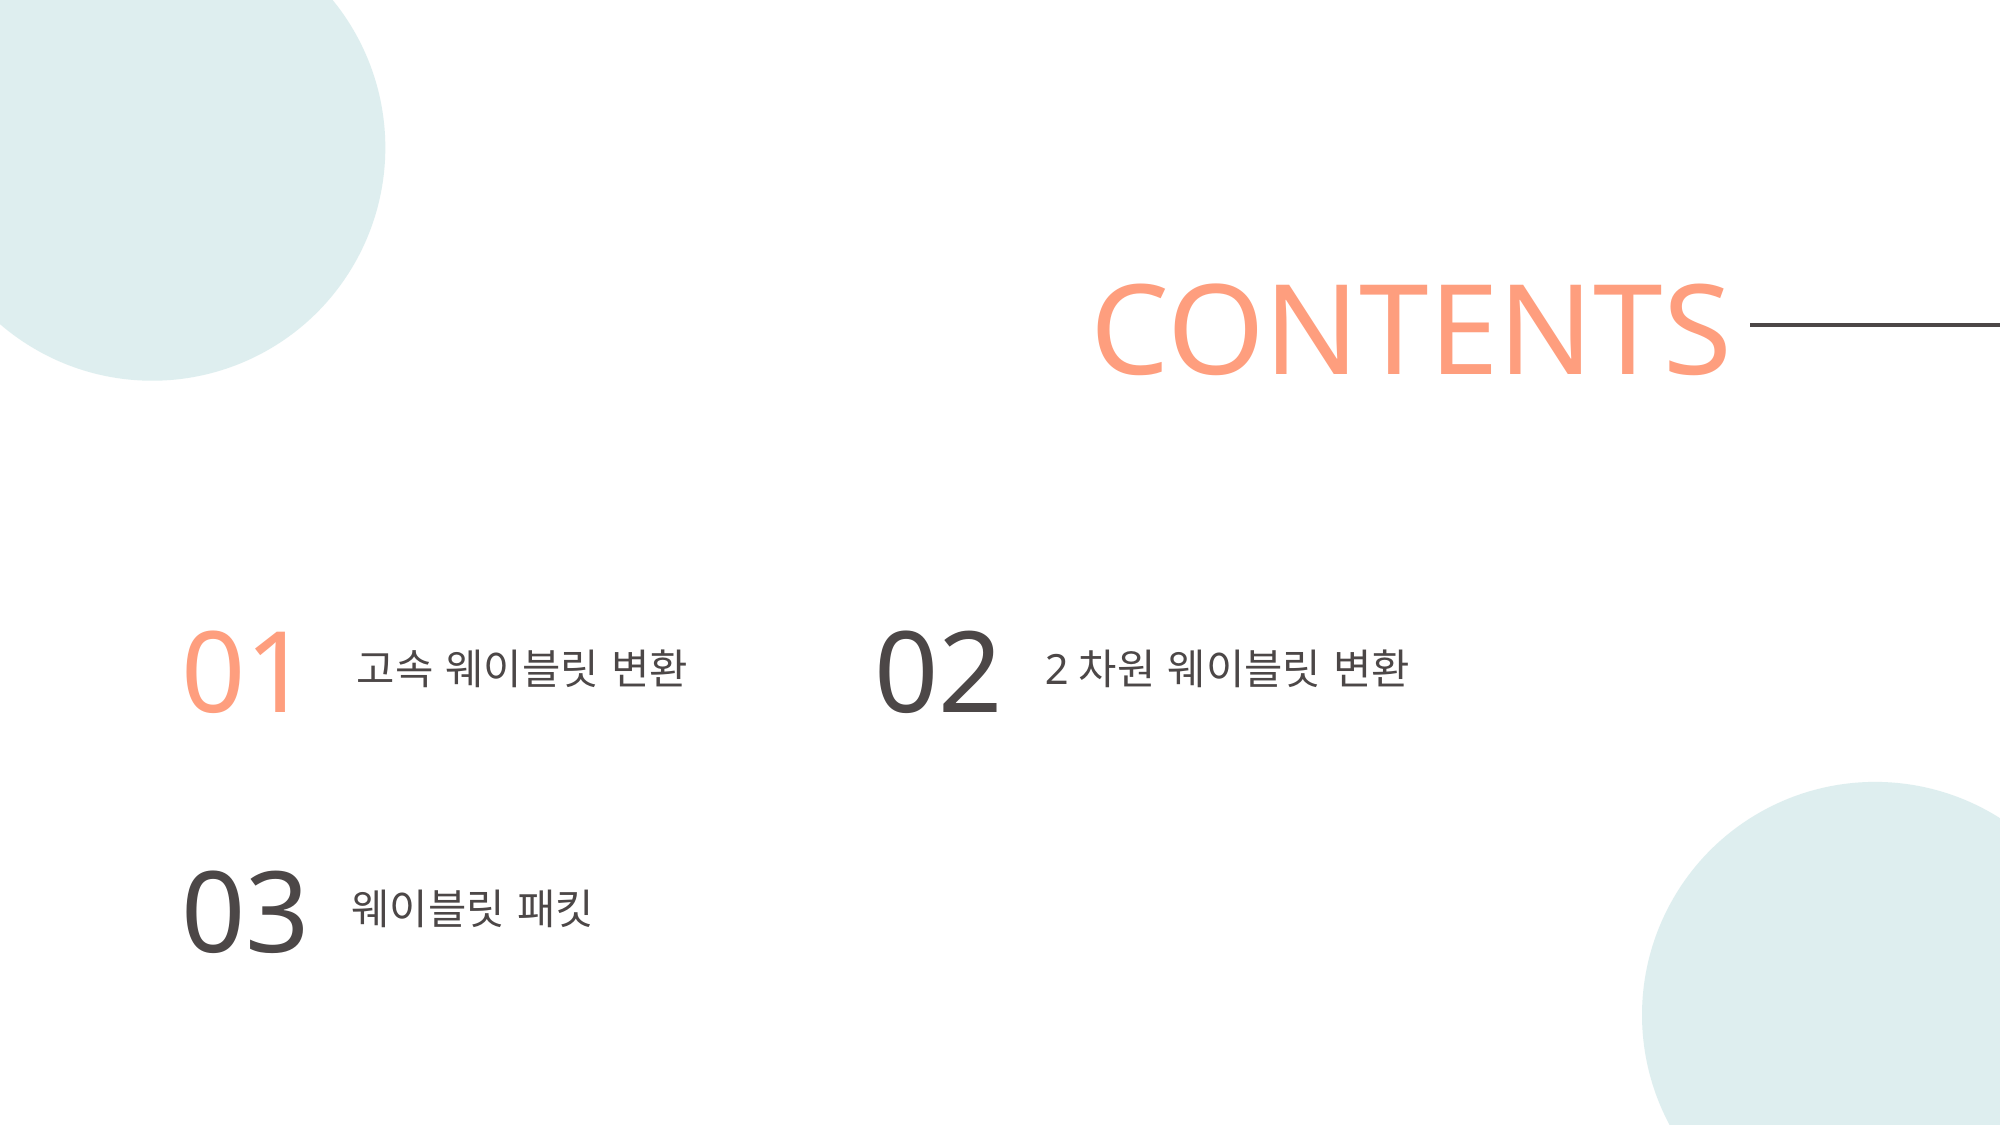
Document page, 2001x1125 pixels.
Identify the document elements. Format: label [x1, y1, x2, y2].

text_box [166, 593, 721, 745]
text_box [166, 832, 622, 985]
text_box [0, 0, 2000, 1125]
text_box [859, 593, 1438, 745]
